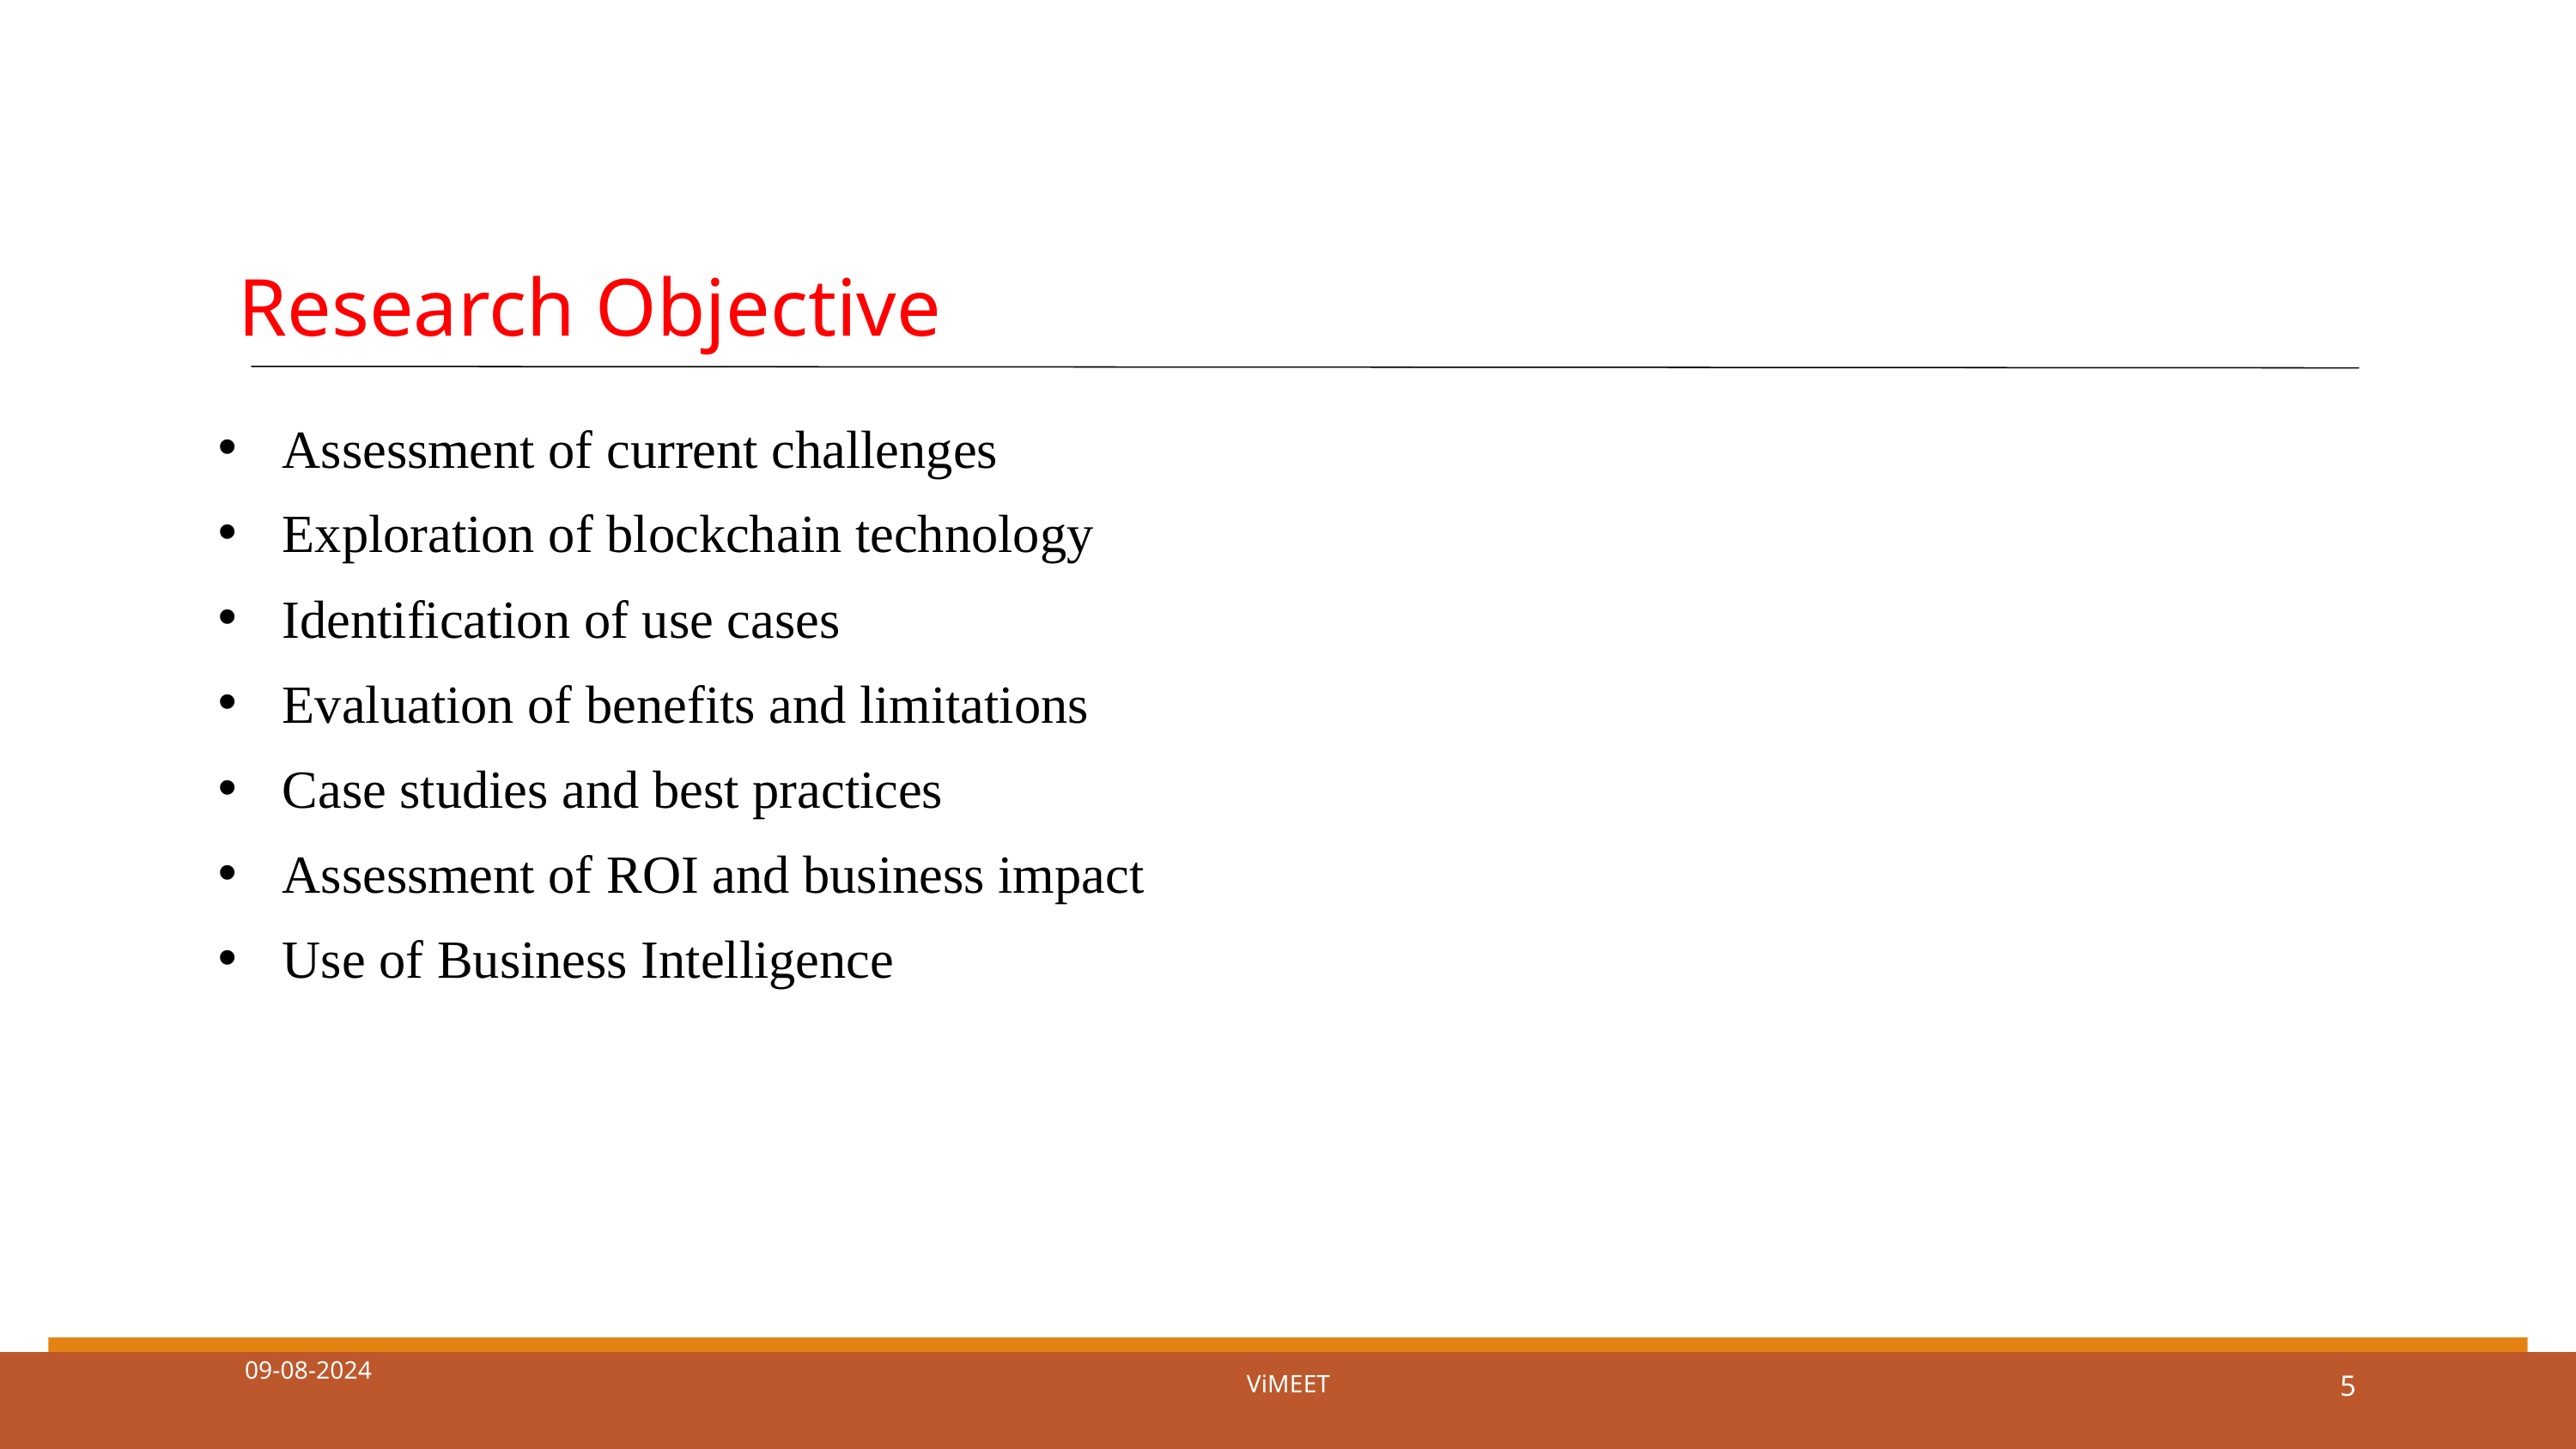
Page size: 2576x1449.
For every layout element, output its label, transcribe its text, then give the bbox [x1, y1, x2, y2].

text_box Research Objective [238, 215, 2338, 352]
text_box 09-08-2024 [245, 1354, 742, 1384]
text_box 5 [2105, 1367, 2356, 1403]
text_box ViMEET [792, 1367, 1785, 1397]
text_box [0, 1337, 2576, 1352]
text_box [0, 1352, 2576, 1449]
text_box Assessment of current challenges Exploration of blockchain technology Identification of use cases Evaluation of benefits and limitations Case studies and best practices Assessment of ROI and business impact Use of Business Intelligence [144, 393, 2270, 990]
